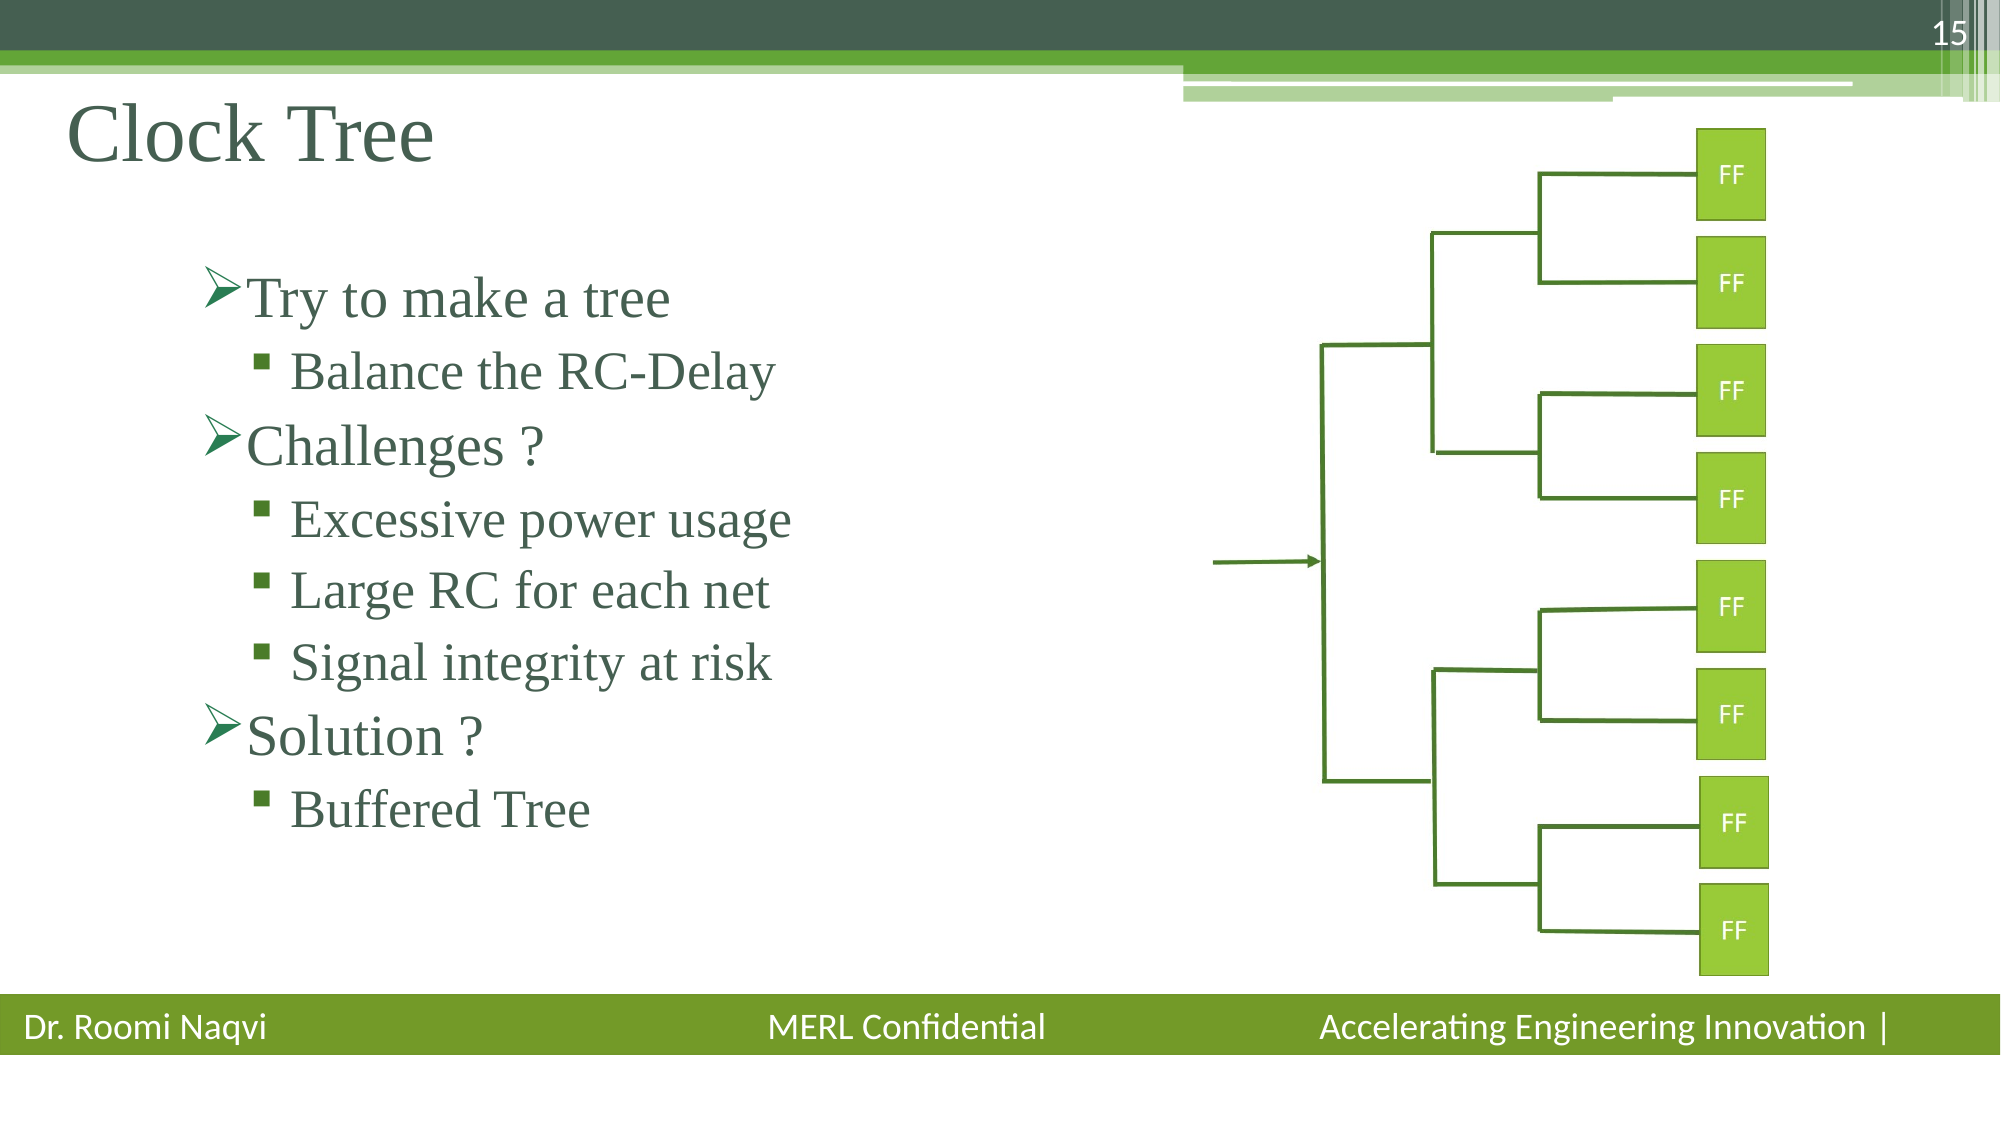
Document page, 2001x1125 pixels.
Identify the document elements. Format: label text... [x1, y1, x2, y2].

text_box Try to make a tree Balance the RC-Delay Challenges ? Excessive power usage Large RC for each net Signal integrity at risk Solution ? Buffered Tree [167, 252, 1072, 846]
text_box Clock Tree [0, 66, 576, 190]
picture [1212, 128, 1769, 976]
